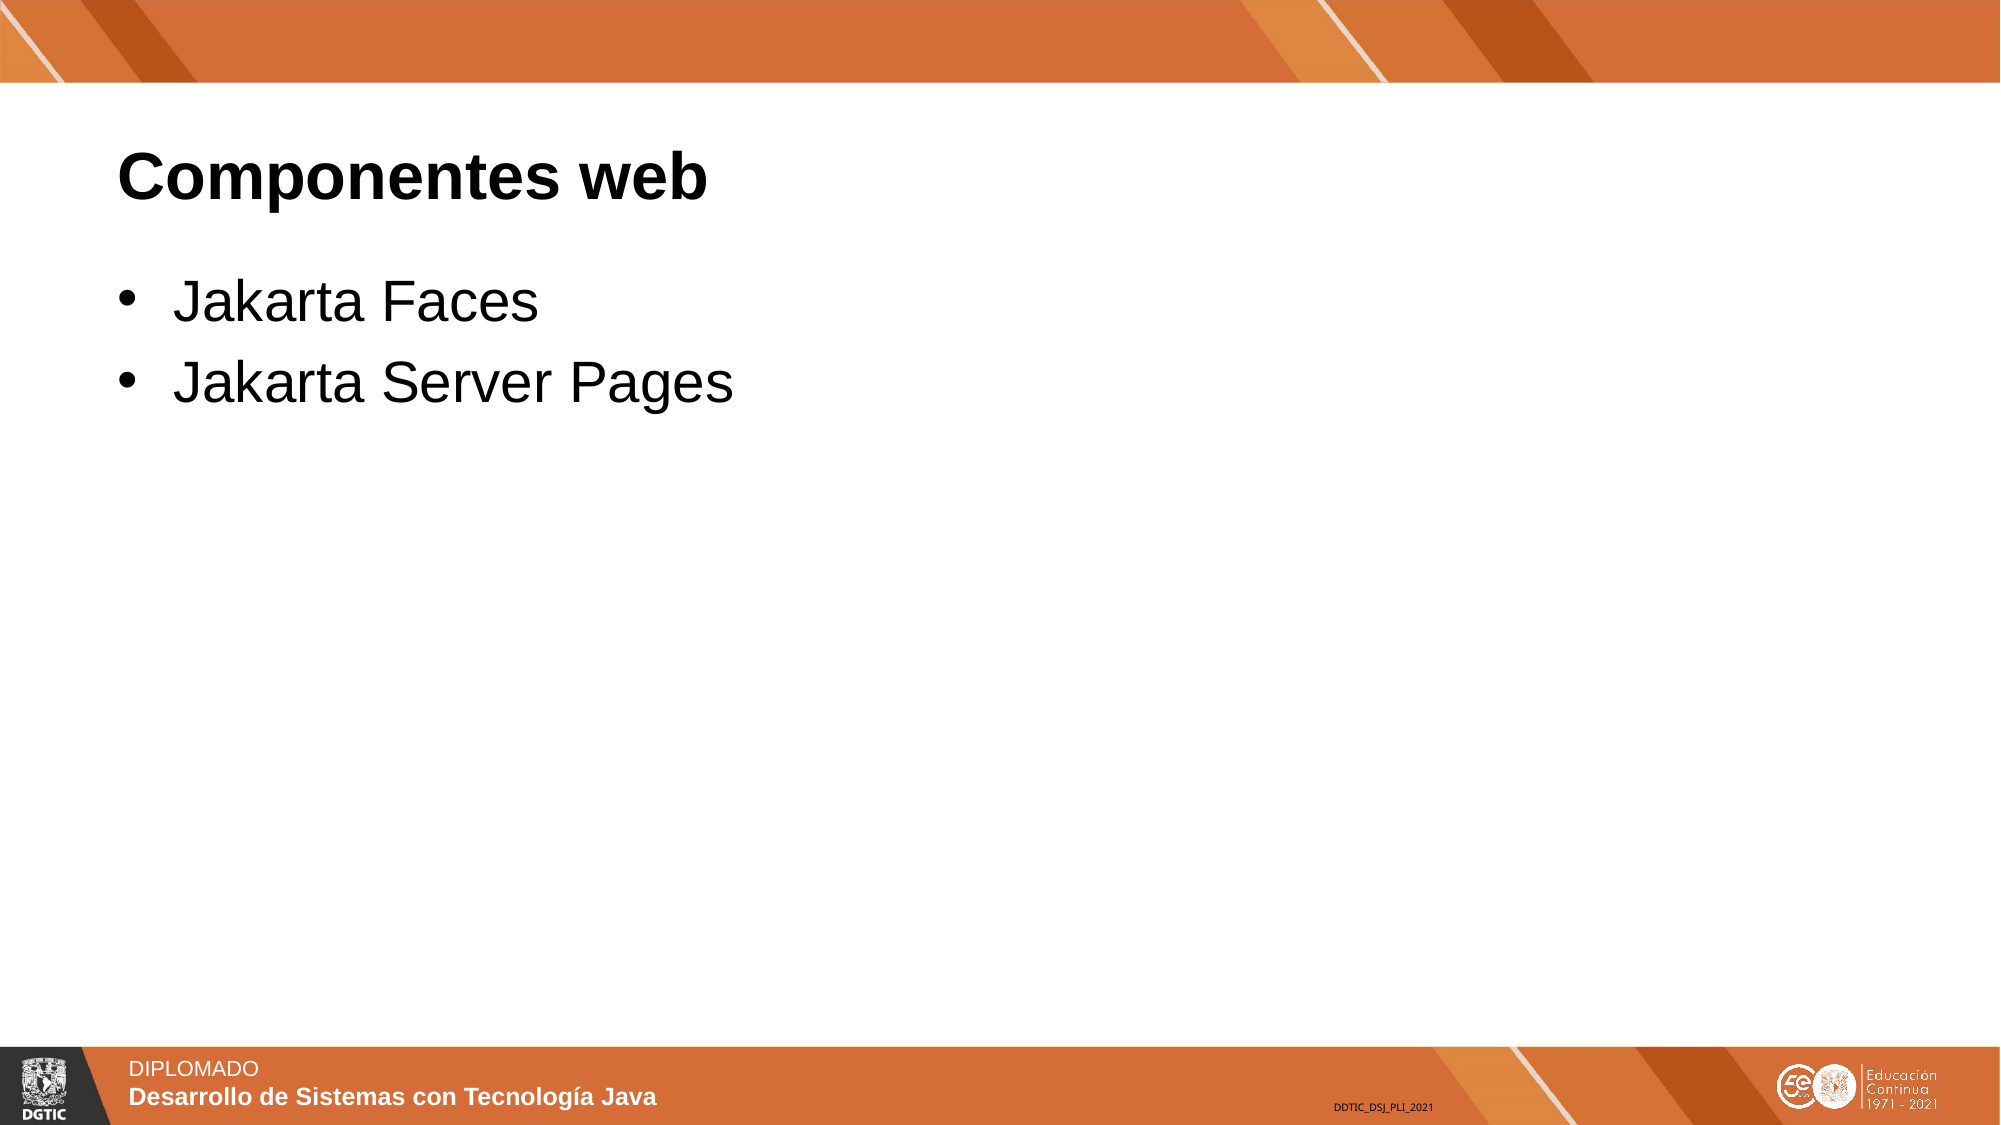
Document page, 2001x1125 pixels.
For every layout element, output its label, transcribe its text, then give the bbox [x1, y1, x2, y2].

picture [0, 1045, 2000, 1125]
list Jakarta Faces Jakarta Server Pages [102, 255, 1918, 1029]
picture [0, 0, 2000, 83]
title Componentes web [102, 125, 1930, 220]
